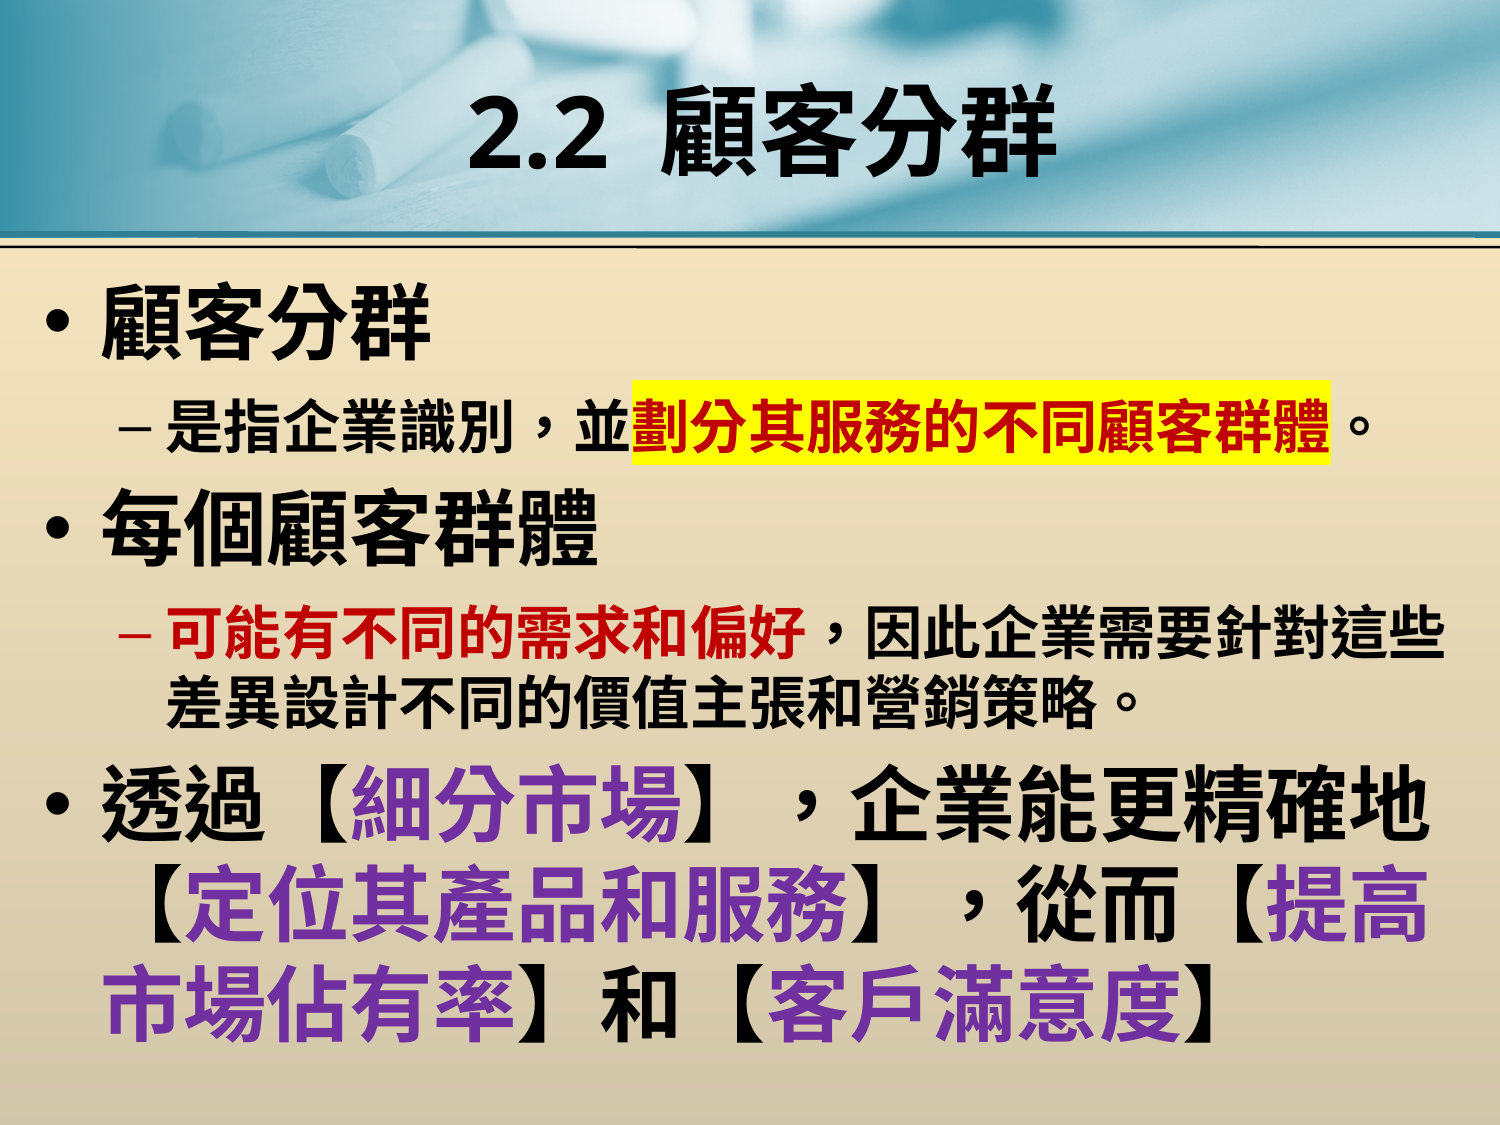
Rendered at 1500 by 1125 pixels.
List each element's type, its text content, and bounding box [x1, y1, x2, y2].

title 2.2 顧客分群 [45, 24, 1481, 233]
list 顧客分群 是指企業識別，並劃分其服務的不同顧客群體。 每個顧客群體 可能有不同的需求和偏好，因此企業需要針對這些差異設計不同的價值主張和營銷策略。 透過【細分市場】，企業能更精確地【定位其產品和服務】，從而【提高市場佔有率】和【客戶滿意度】 [29, 262, 1481, 1103]
